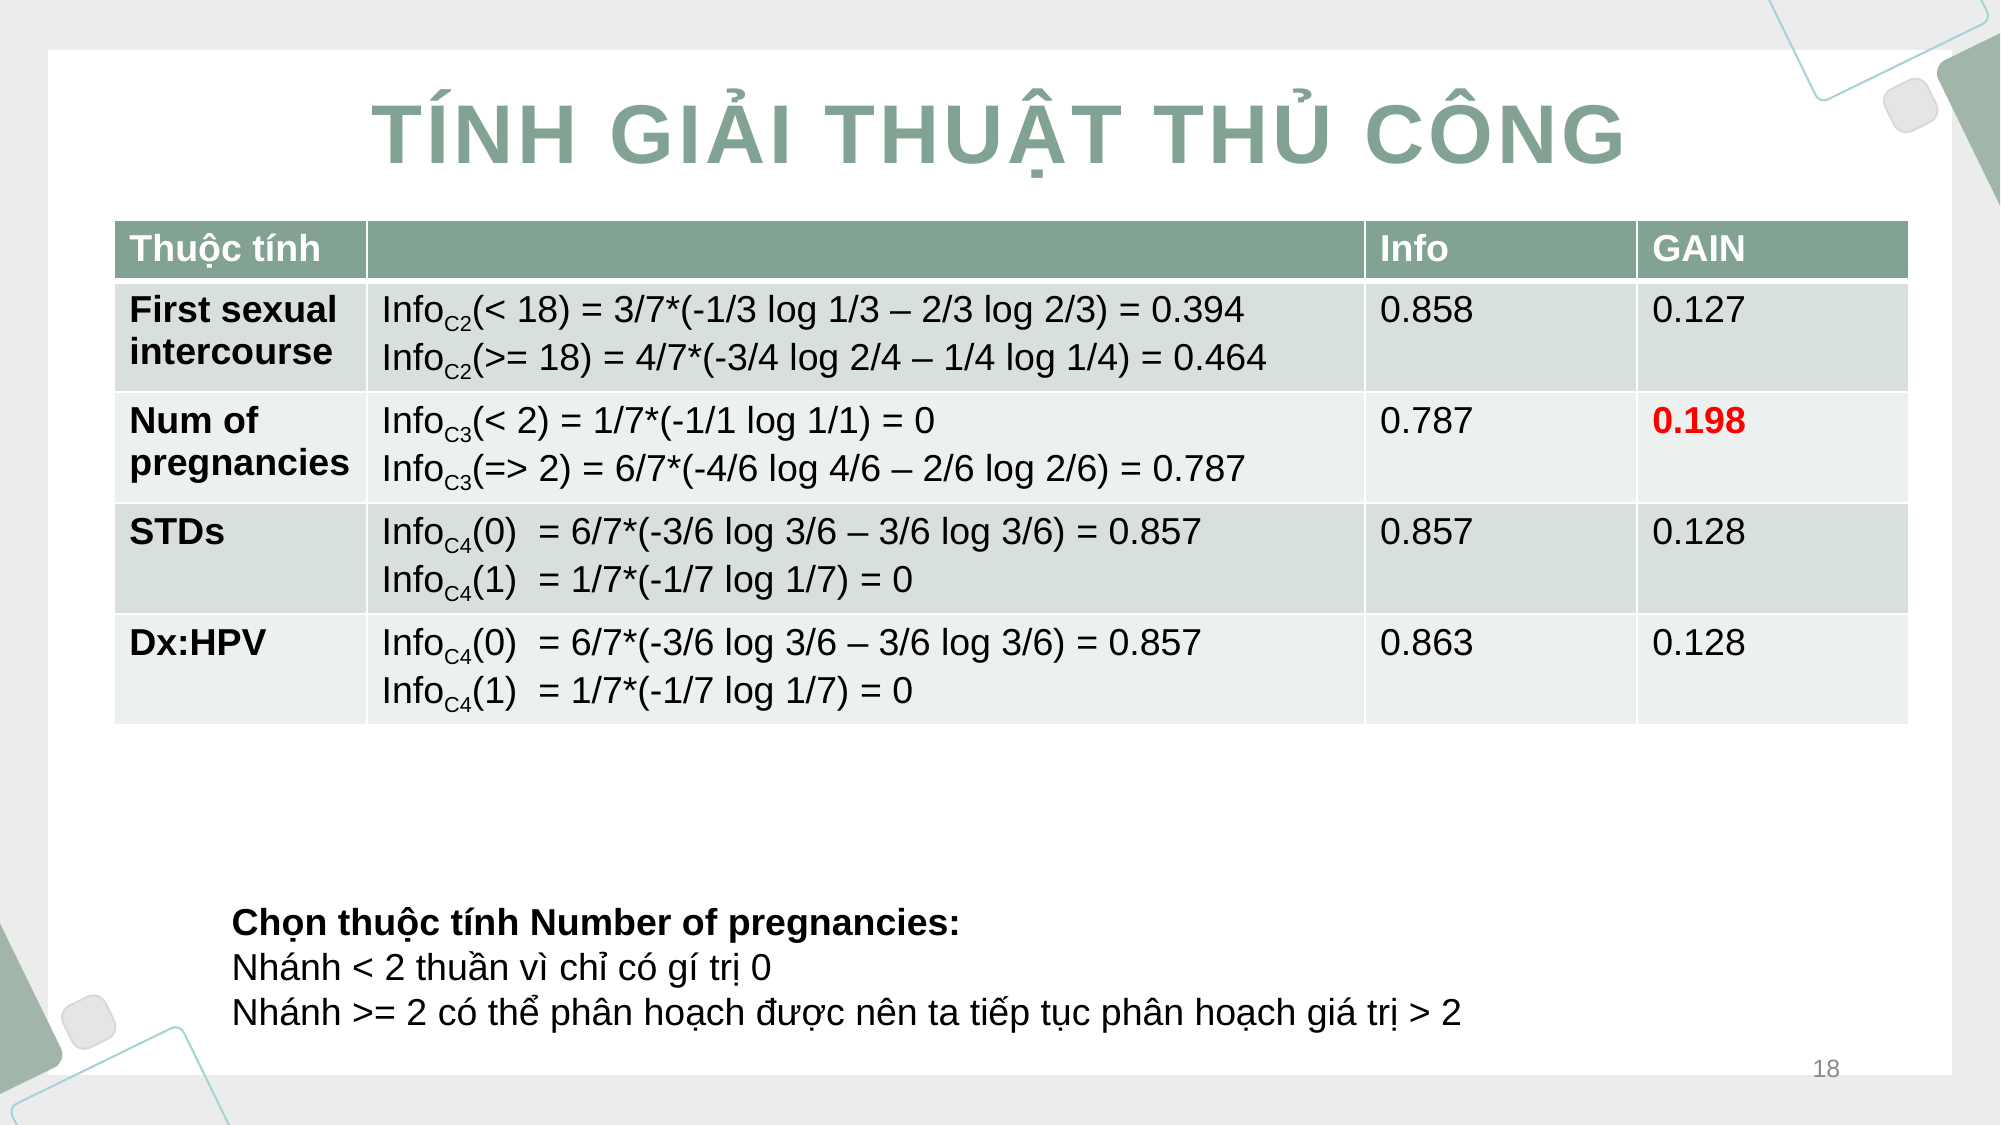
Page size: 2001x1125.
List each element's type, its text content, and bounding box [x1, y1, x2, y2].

table_cell InfoC4(0) = 6/7*(-3/6 log 3/6 – 3/6 log 3/6) = 0.857 InfoC4(1) = 1/7*(-1/7 log 1/7) = 0 [368, 615, 1364, 724]
table_cell 0.787 [1366, 393, 1636, 502]
slide_number 18 [1412, 1041, 1856, 1094]
title TÍNH GIẢI THUẬT THỦ CÔNG [210, 43, 1790, 217]
table_cell 0.127 [1638, 284, 1908, 391]
table_header Info [1366, 221, 1636, 278]
table_cell STDs [115, 504, 366, 613]
table_cell 0.128 [1638, 504, 1908, 613]
table_cell InfoC2(< 18) = 3/7*(-1/3 log 1/3 – 2/3 log 2/3) = 0.394 InfoC2(>= 18) = 4/7*(-3/4 log 2/4 – 1/4 log 1/4) = 0.464 [368, 284, 1364, 391]
table_header GAIN [1638, 221, 1908, 278]
table_cell 0.128 [1638, 615, 1908, 724]
table_cell First sexual intercourse [115, 284, 366, 391]
table_cell 0.858 [1366, 284, 1636, 391]
table_header Thuộc tính [115, 221, 366, 278]
table_cell InfoC4(0) = 6/7*(-3/6 log 3/6 – 3/6 log 3/6) = 0.857 InfoC4(1) = 1/7*(-1/7 log 1/7) = 0 [368, 504, 1364, 613]
table_cell Dx:HPV [115, 615, 366, 724]
table_cell 0.857 [1366, 504, 1636, 613]
table_cell 0.863 [1366, 615, 1636, 724]
table_cell InfoC3(< 2) = 1/7*(-1/1 log 1/1) = 0 InfoC3(=> 2) = 6/7*(-4/6 log 4/6 – 2/6 log 2/6) = 0.787 [368, 393, 1364, 502]
table_header [368, 221, 1364, 278]
table_cell 0.198 [1638, 393, 1908, 502]
table_cell Num of pregnancies [115, 393, 366, 502]
text_box Chọn thuộc tính Number of pregnancies: Nhánh < 2 thuần vì chỉ có gí trị 0 Nhánh >= 2 có thể phân hoạch được nên ta tiếp tục phân hoạch giá trị > 2 [216, 890, 1478, 1040]
